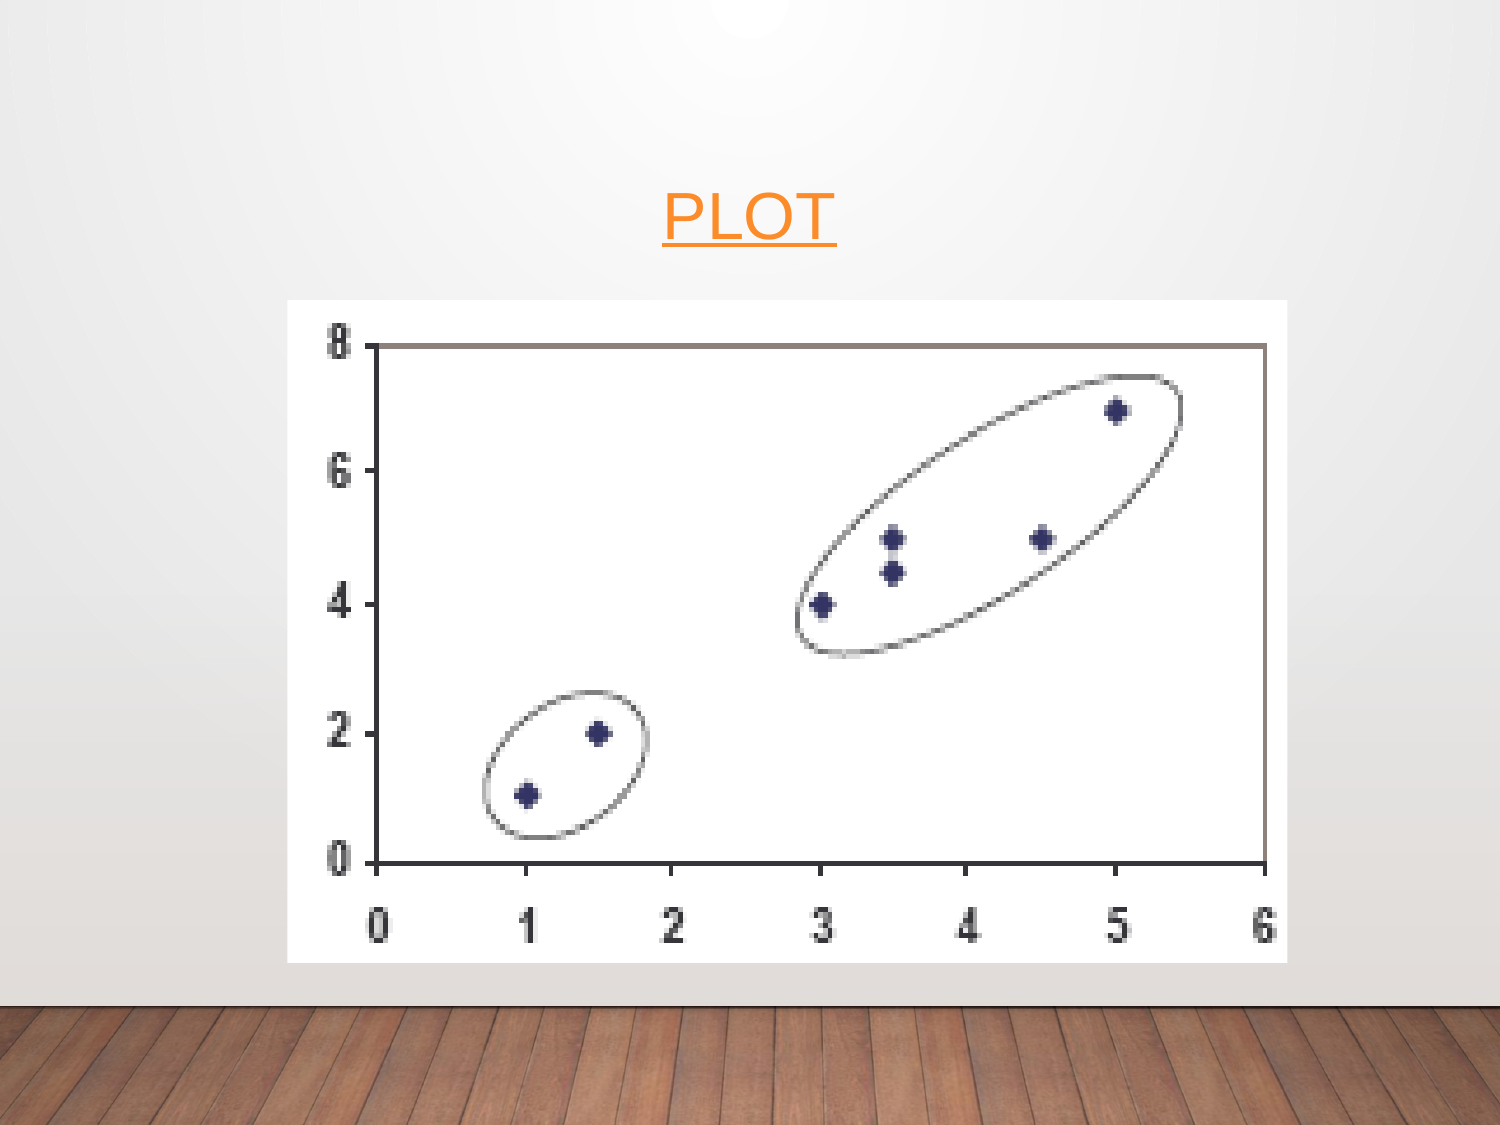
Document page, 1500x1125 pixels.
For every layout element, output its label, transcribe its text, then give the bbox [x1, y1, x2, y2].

picture [287, 299, 1288, 963]
title PLOT [236, 131, 1263, 305]
picture [0, 1006, 1500, 1125]
